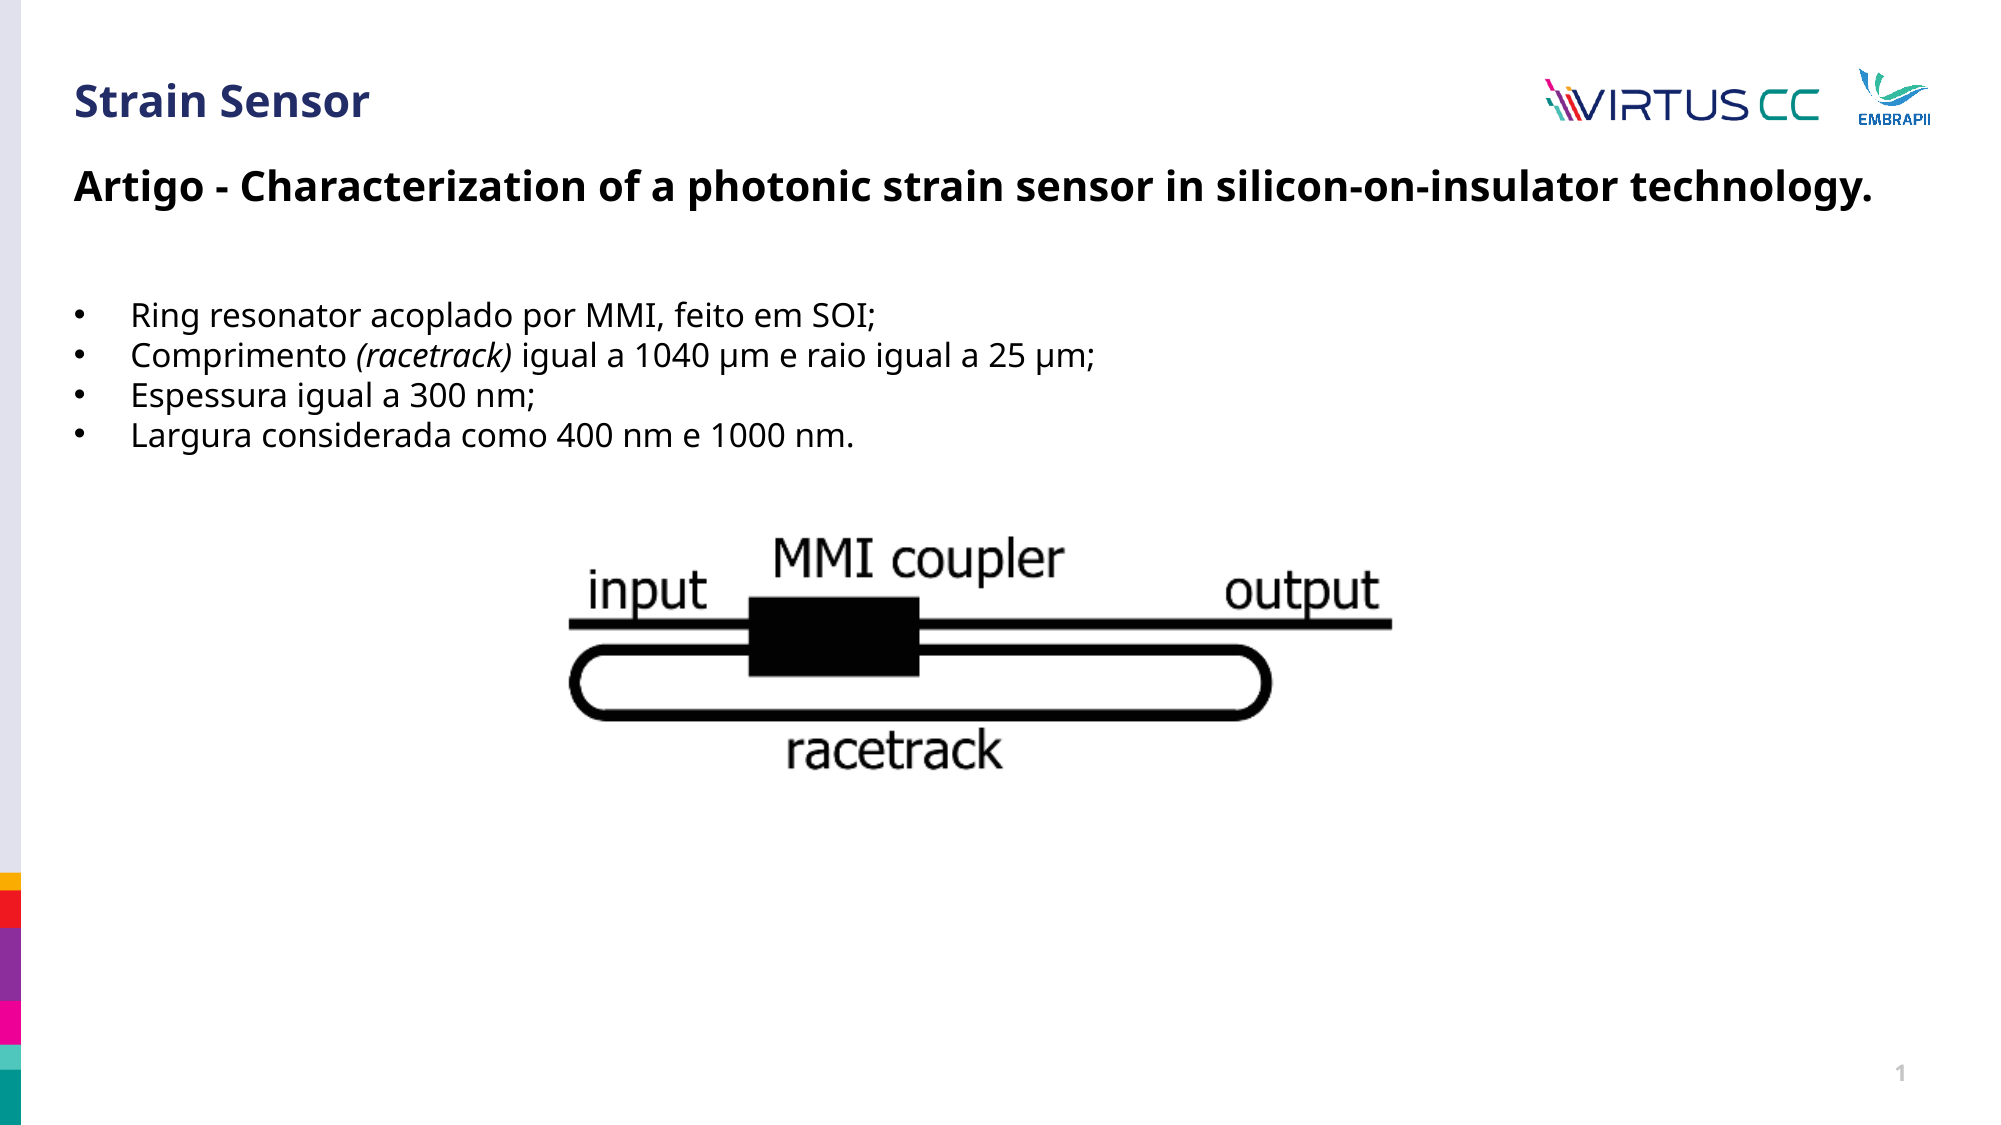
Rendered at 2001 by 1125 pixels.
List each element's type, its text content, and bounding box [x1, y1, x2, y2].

picture [1544, 78, 1820, 121]
picture [1859, 68, 1930, 125]
picture [0, 0, 21, 1125]
picture [552, 506, 1408, 800]
slide_number 1 [1888, 1058, 1928, 1125]
text_box Artigo - Characterization of a photonic strain sensor in silicon-on-insulator technology. [919, 128, 1888, 210]
title Strain Sensor [72, 70, 919, 261]
text_box Ring resonator acoplado por MMI, feito em SOI; Comprimento (racetrack) igual a 1040 µm e raio igual a 25 µm; Espessura igual a 300 nm; Largura considerada como 400 nm e 1000 nm. [71, 262, 1888, 494]
